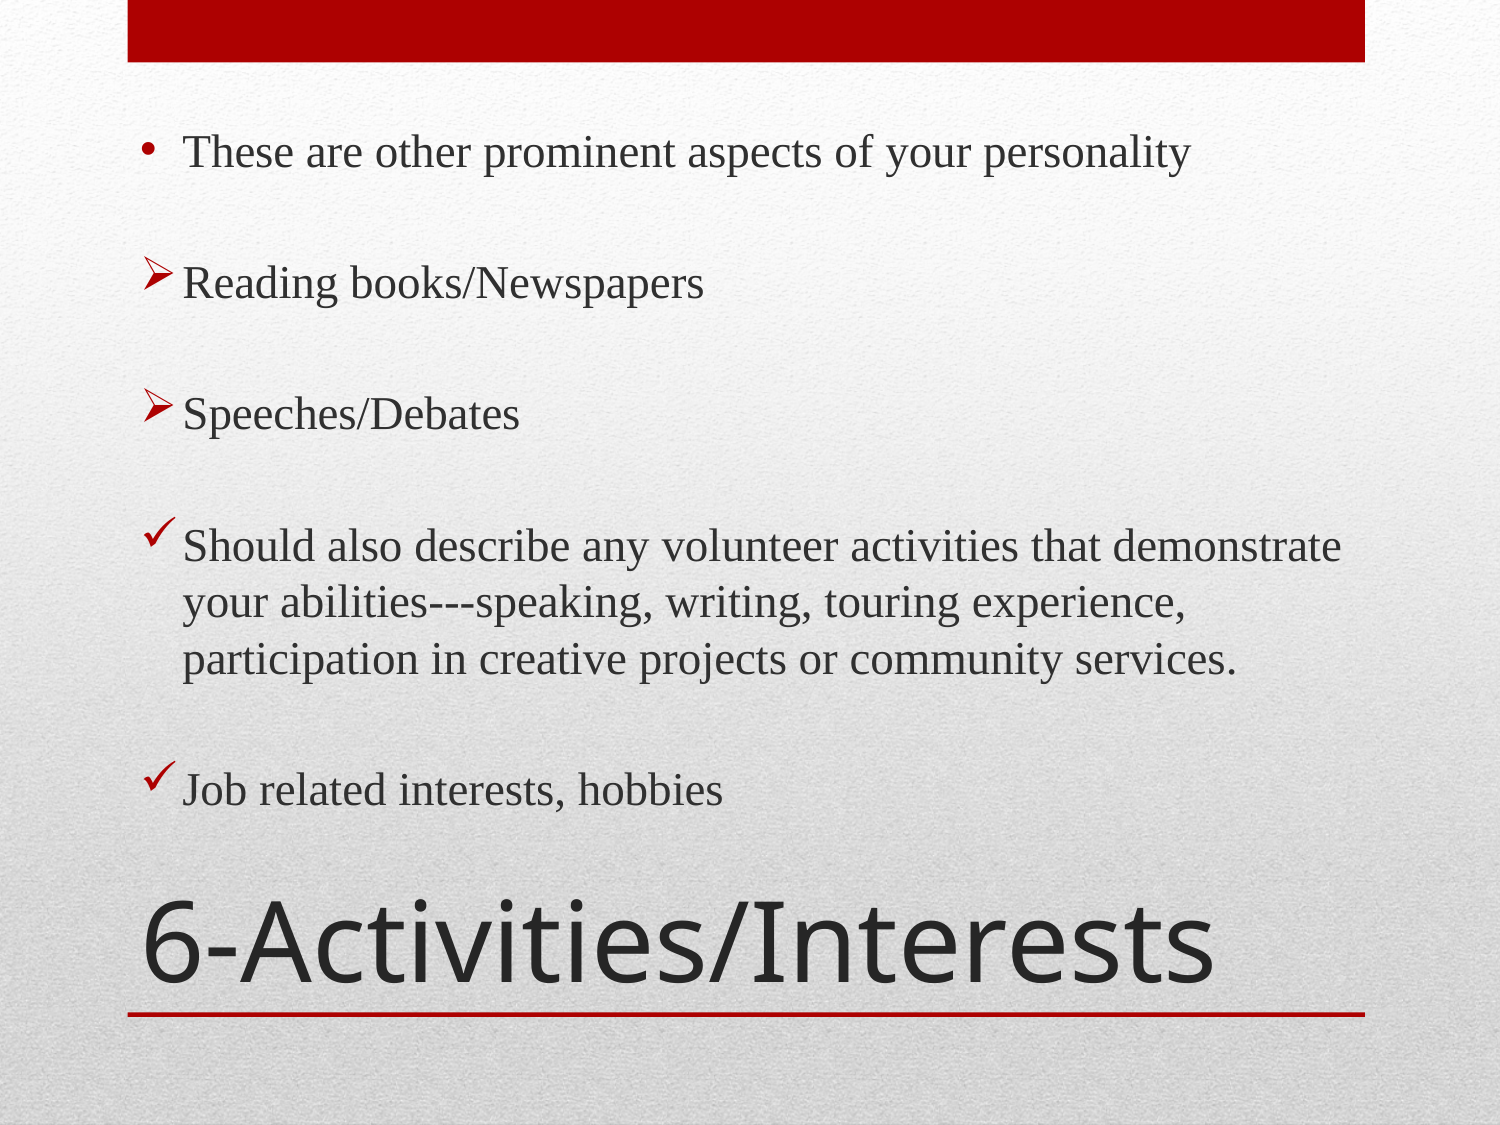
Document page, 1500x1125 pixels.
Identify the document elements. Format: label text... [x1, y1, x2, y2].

list These are other prominent aspects of your personality Reading books/Newspapers Speeches/Debates Should also describe any volunteer activities that demonstrate your abilities---speaking, writing, touring experience, participation in creative projects or community services. Job related interests, hobbies [125, 112, 1363, 875]
title 6-Activities/Interests [125, 875, 1238, 1013]
